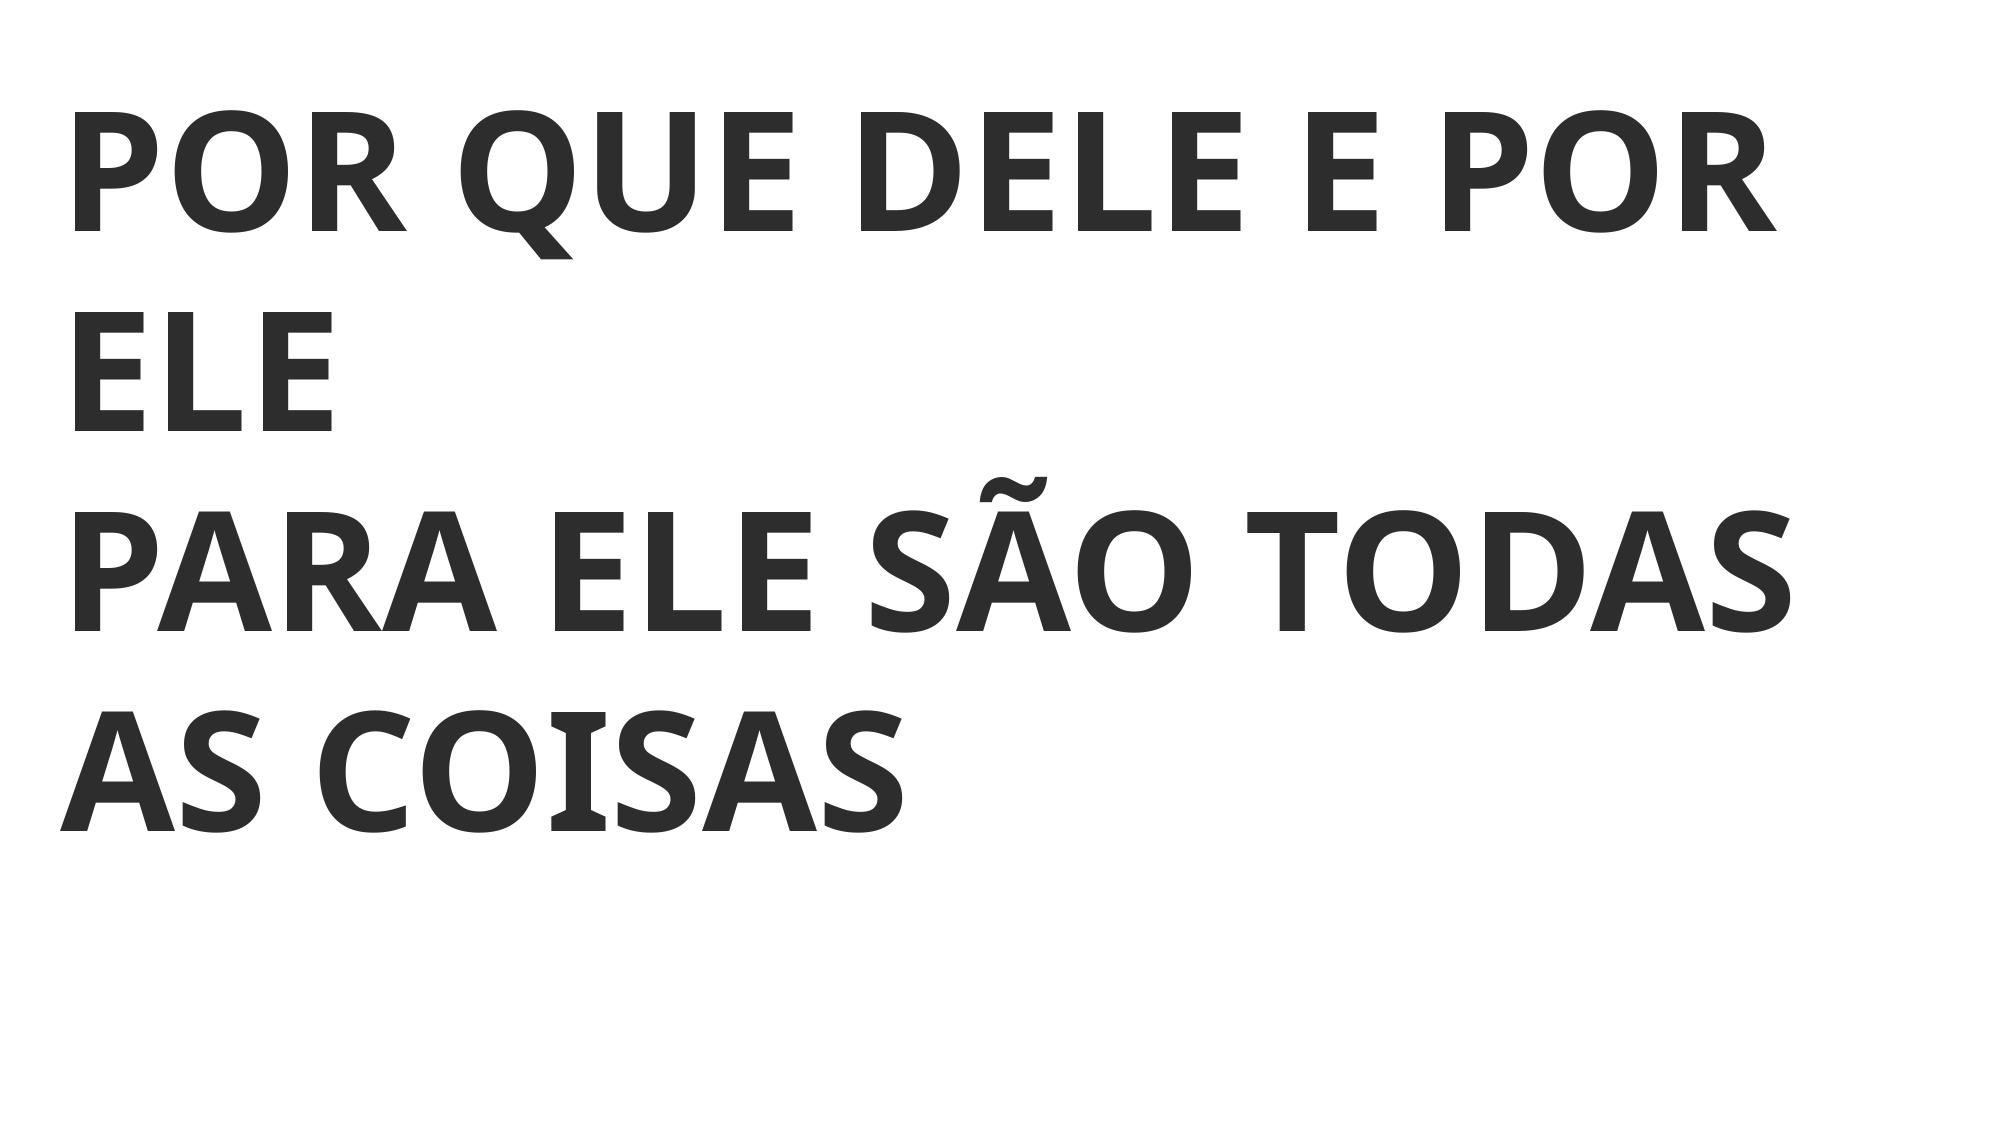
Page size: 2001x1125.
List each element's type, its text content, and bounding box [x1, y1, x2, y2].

text_box POR QUE DELE E POR ELE PARA ELE SÃO TODAS AS COISAS [45, 57, 1963, 872]
